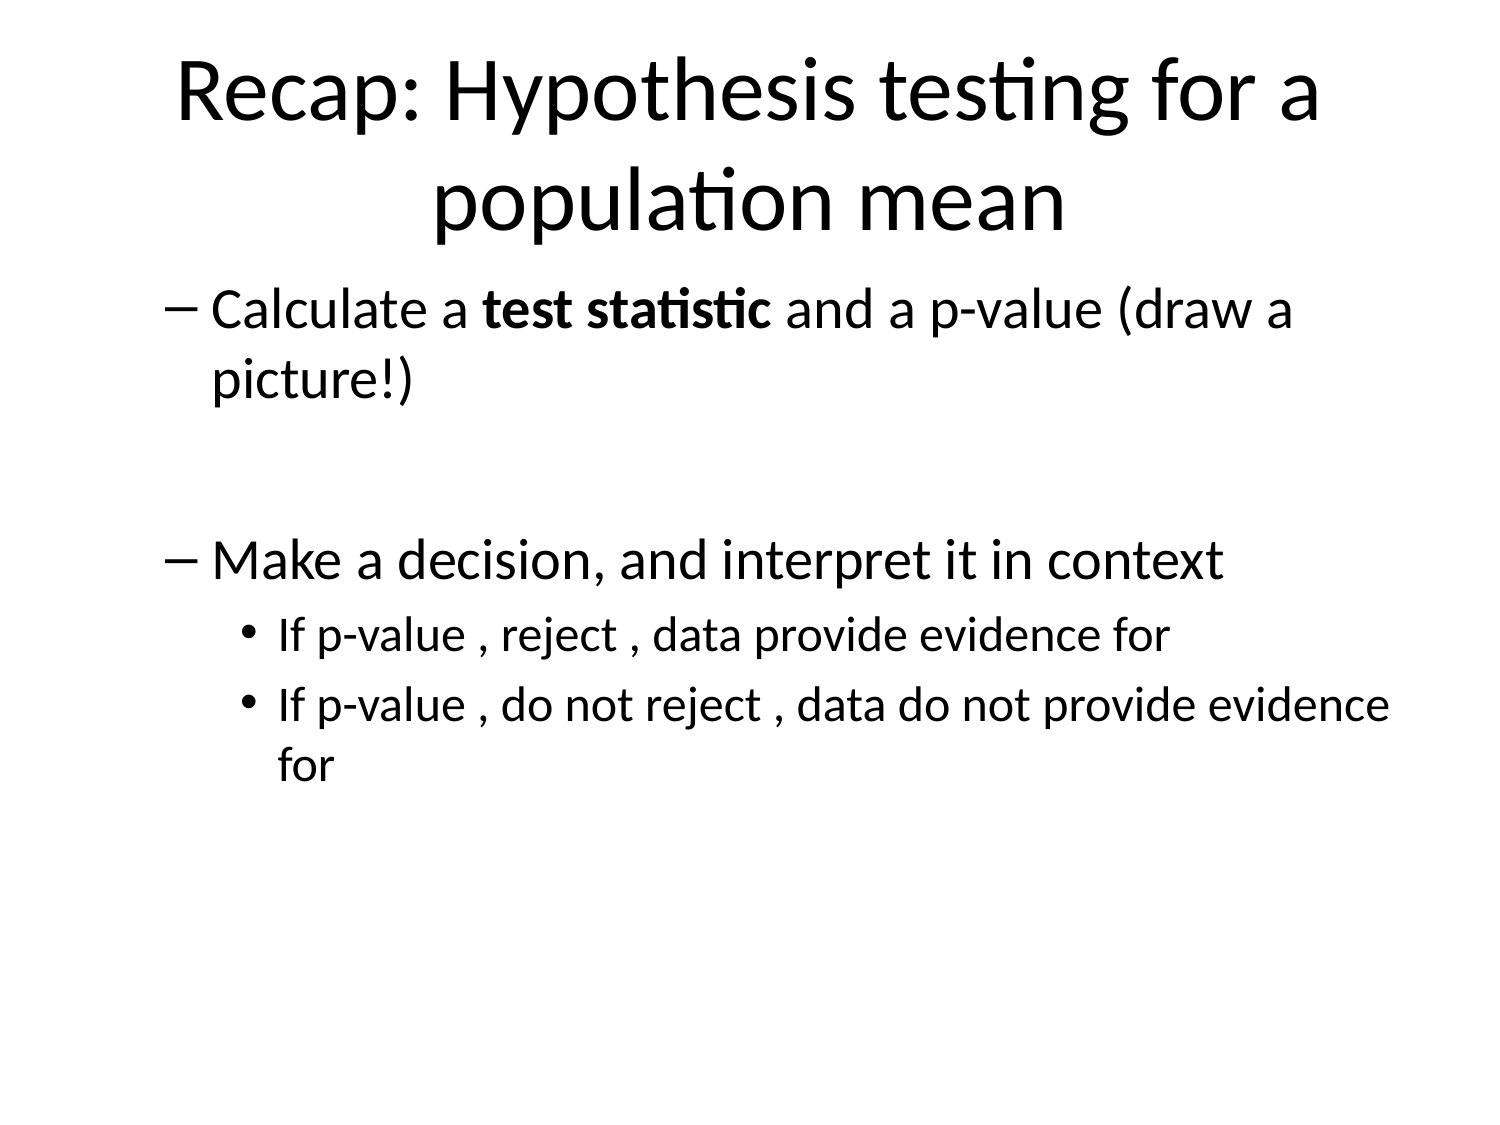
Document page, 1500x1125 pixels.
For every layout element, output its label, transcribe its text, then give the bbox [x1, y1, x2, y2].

title Recap: Hypothesis testing for a population mean [75, 45, 1425, 233]
